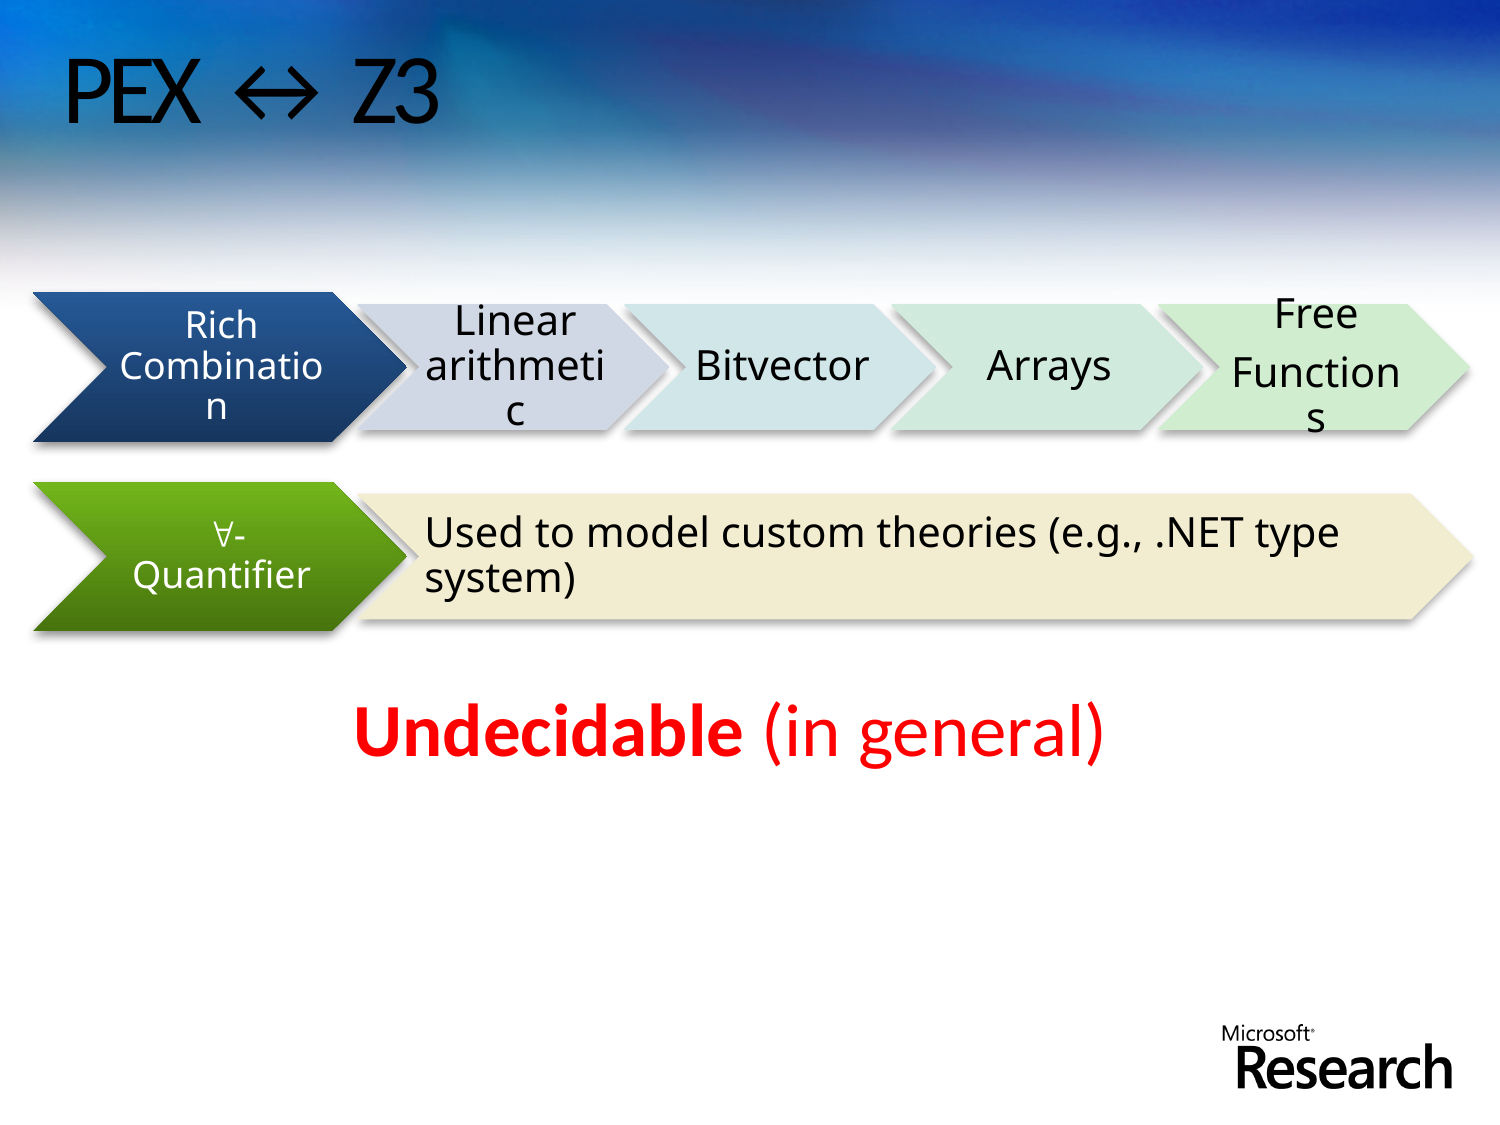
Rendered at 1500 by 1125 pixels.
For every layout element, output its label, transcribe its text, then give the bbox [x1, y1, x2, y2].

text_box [1158, 304, 1470, 430]
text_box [32, 481, 407, 632]
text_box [357, 494, 1474, 619]
text_box Undecidable (in general) [26, 674, 1435, 779]
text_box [357, 304, 624, 430]
picture [0, 0, 1500, 1125]
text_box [624, 304, 891, 430]
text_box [891, 304, 1158, 430]
title PEX ↔ Z3 [62, 37, 1438, 148]
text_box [32, 291, 407, 443]
